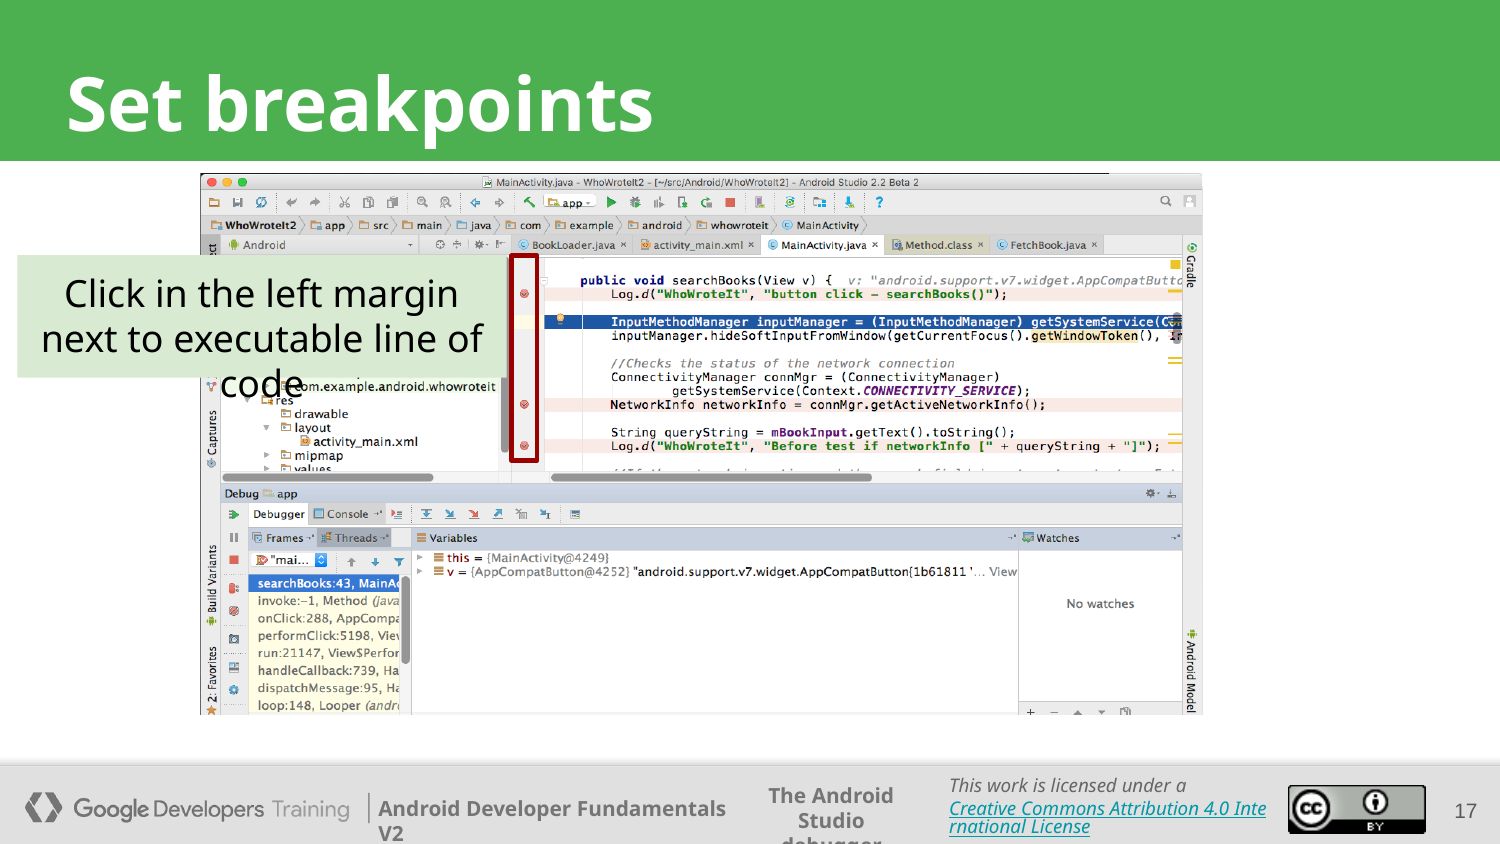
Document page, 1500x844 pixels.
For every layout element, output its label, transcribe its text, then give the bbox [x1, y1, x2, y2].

slide_number ‹#› [1402, 777, 1493, 842]
picture [0, 161, 1500, 844]
text_box Click in the left margin next to executable line of code [17, 255, 195, 378]
title Set breakpoints [51, 28, 1472, 122]
